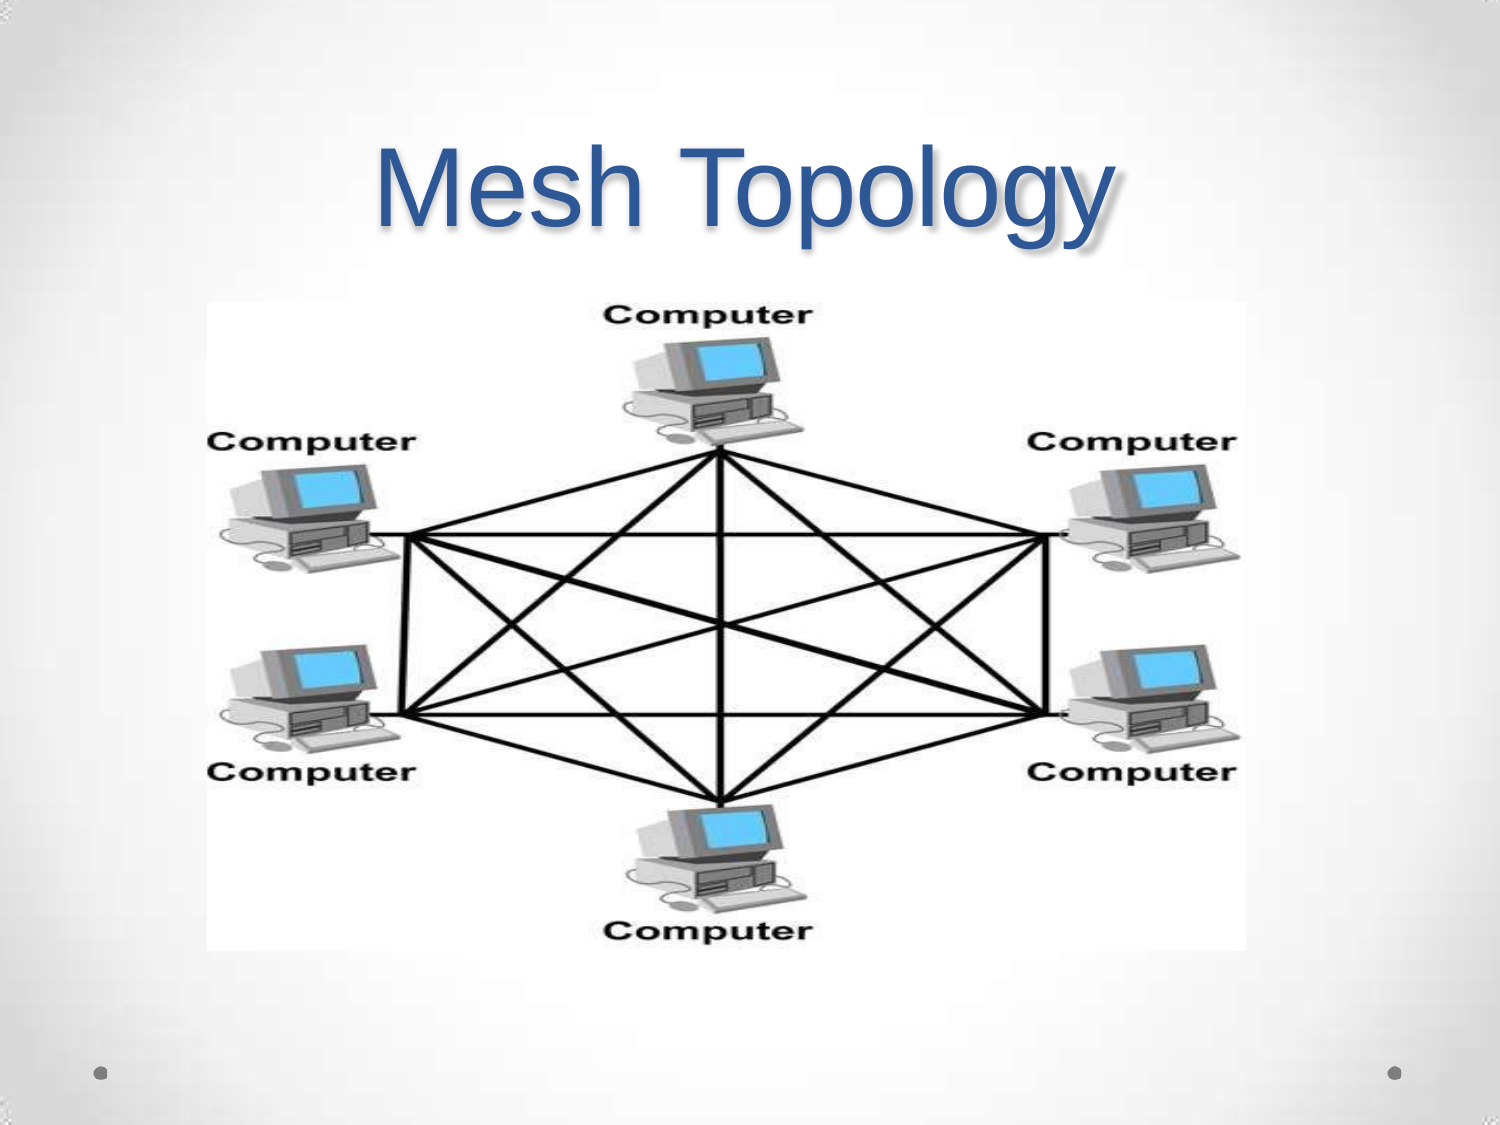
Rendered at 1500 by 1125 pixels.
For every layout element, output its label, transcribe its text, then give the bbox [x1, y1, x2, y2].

picture [0, 0, 1500, 1125]
text_box [206, 302, 1247, 951]
text_box [296, 78, 1204, 270]
title Mesh Topology [370, 111, 1130, 302]
